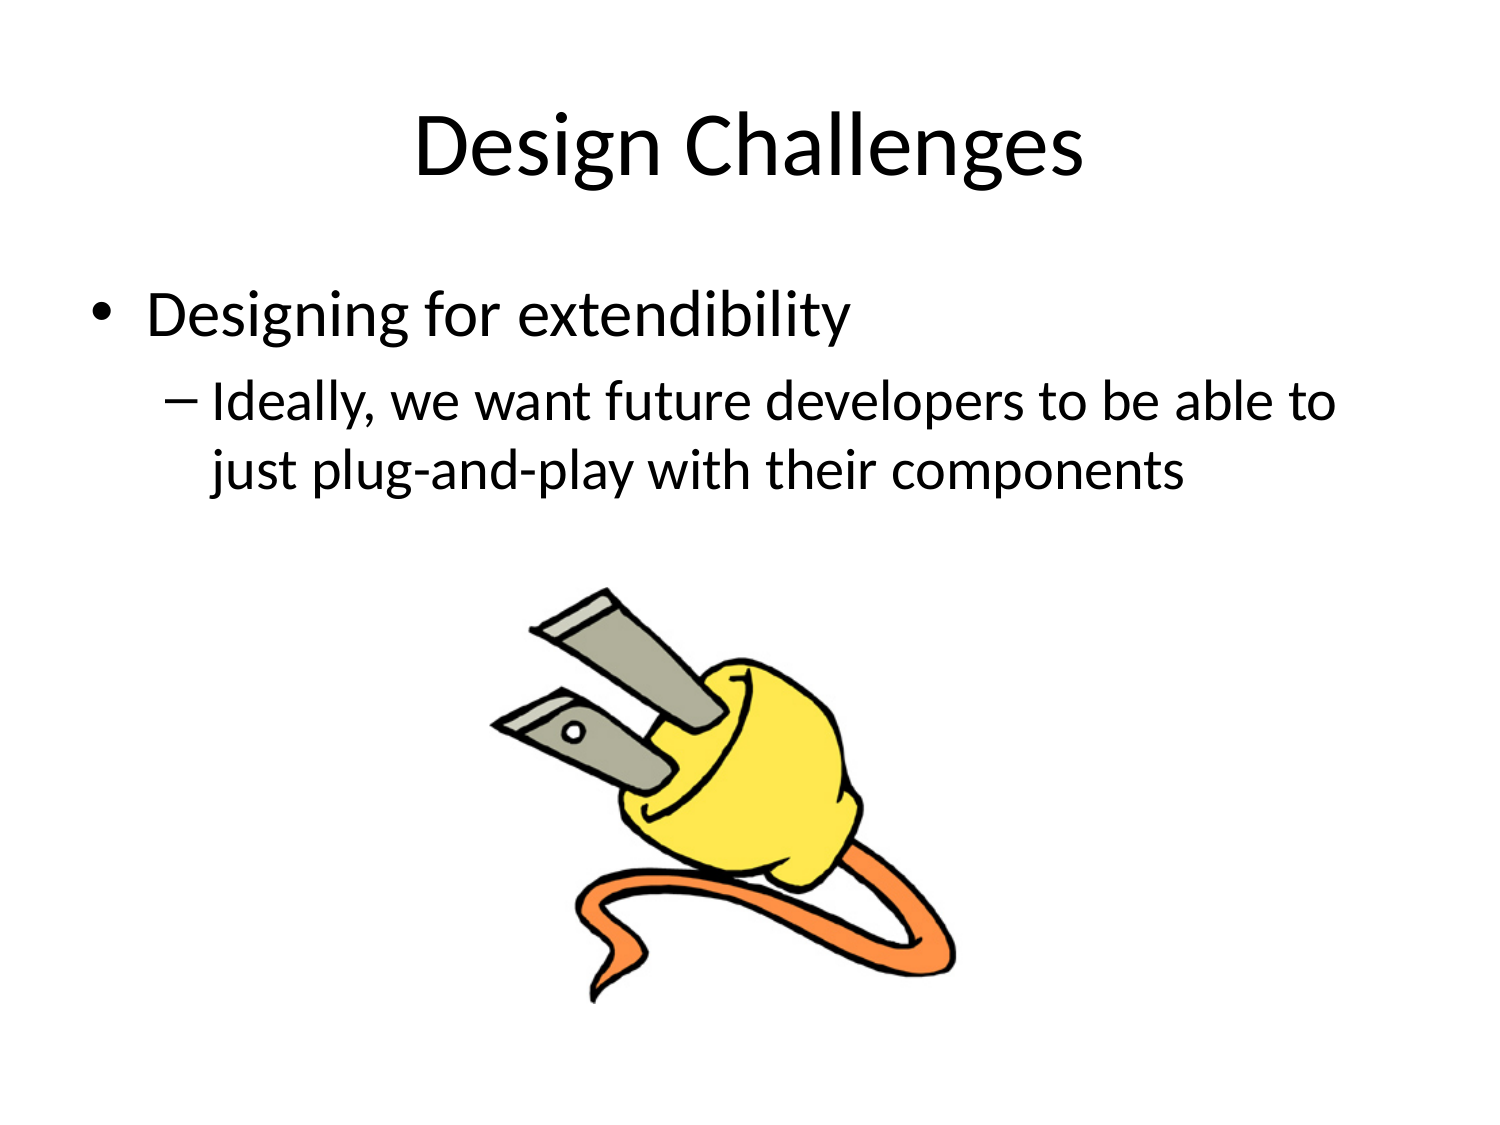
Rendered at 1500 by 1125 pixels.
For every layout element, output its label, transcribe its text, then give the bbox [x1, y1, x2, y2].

list Designing for extendibility Ideally, we want future developers to be able to just plug-and-play with their components [75, 262, 1425, 1005]
picture [488, 587, 963, 1005]
title Design Challenges [75, 45, 1425, 233]
